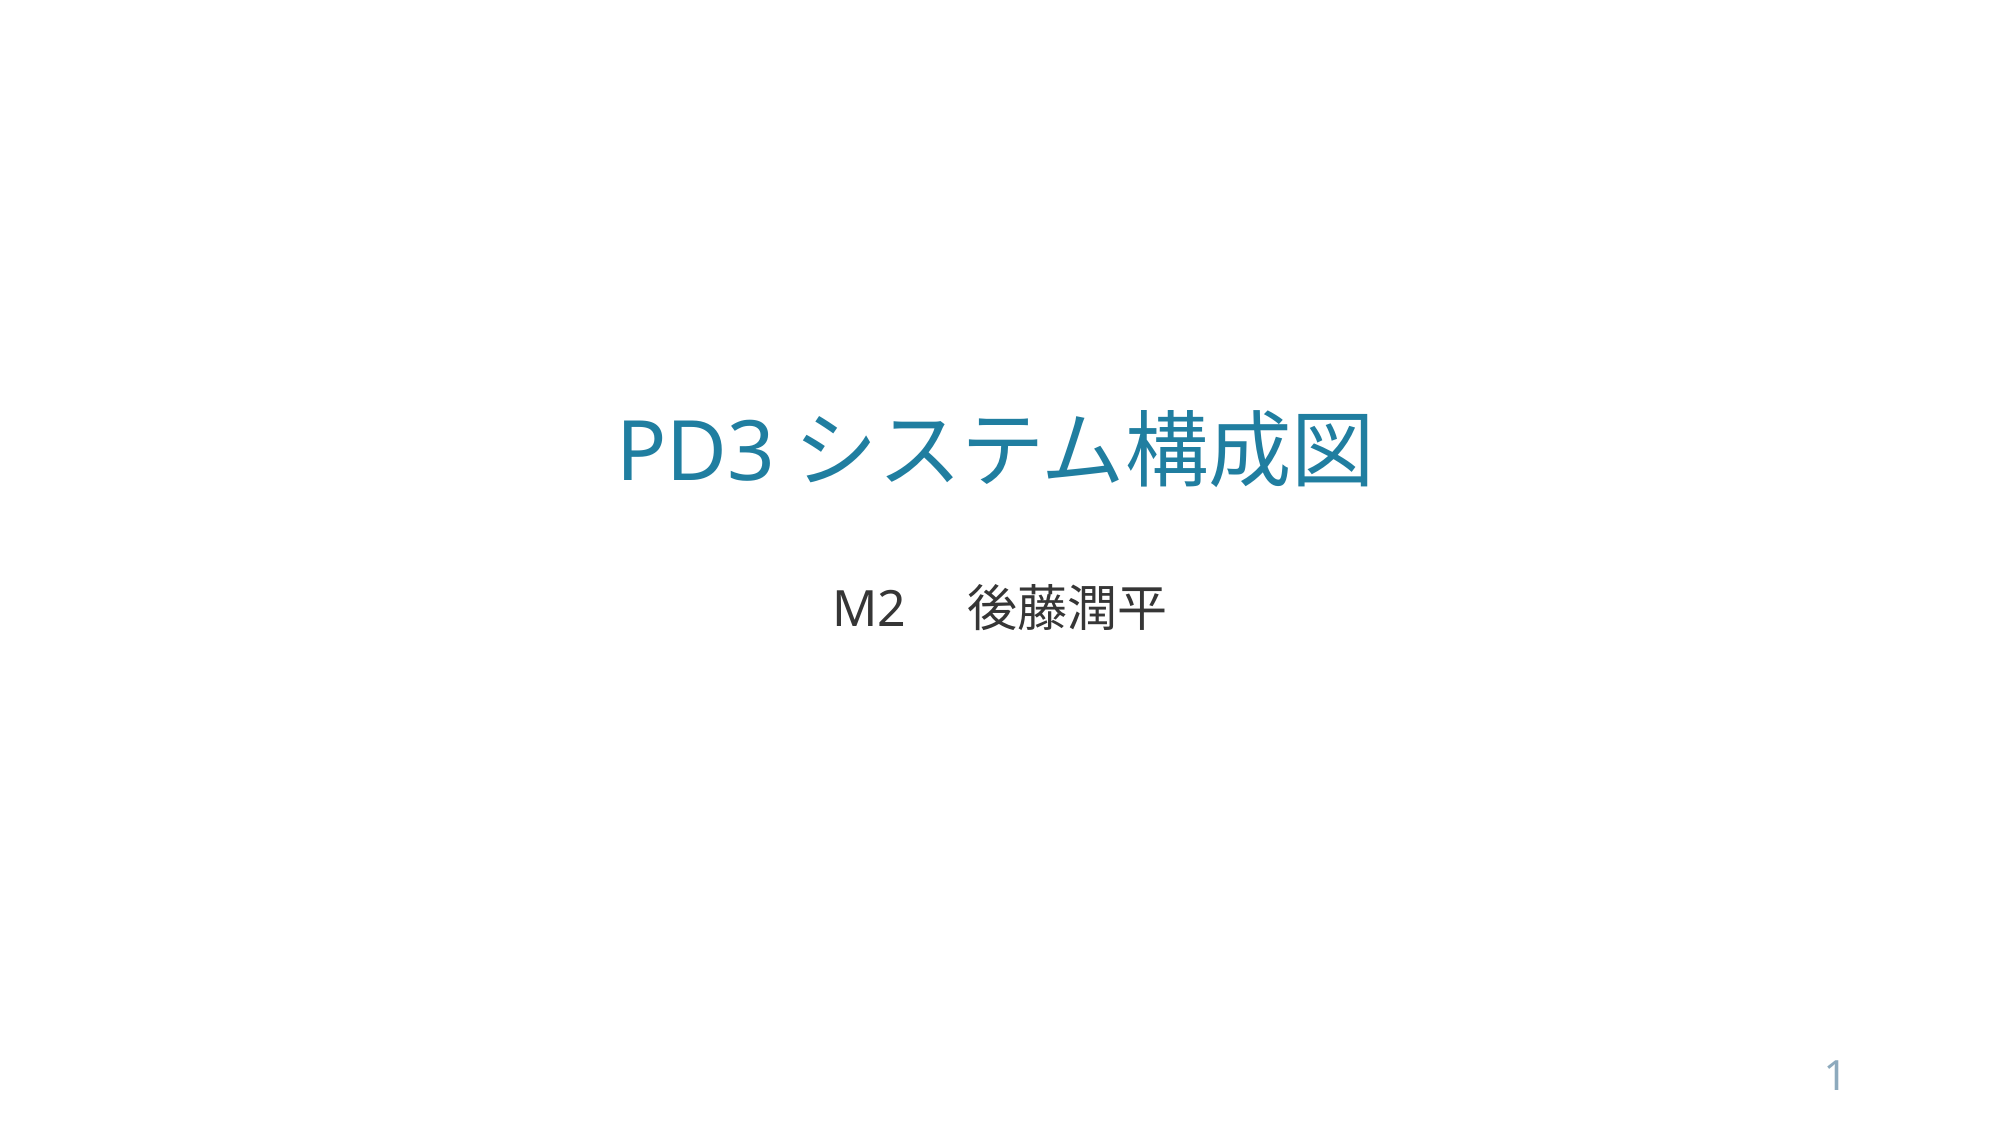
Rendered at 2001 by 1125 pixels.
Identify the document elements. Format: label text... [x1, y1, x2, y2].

list M2 後藤潤平 [544, 568, 1456, 641]
title PD3システム構成図 [130, 345, 1861, 563]
slide_number 1 [1664, 1047, 1863, 1108]
